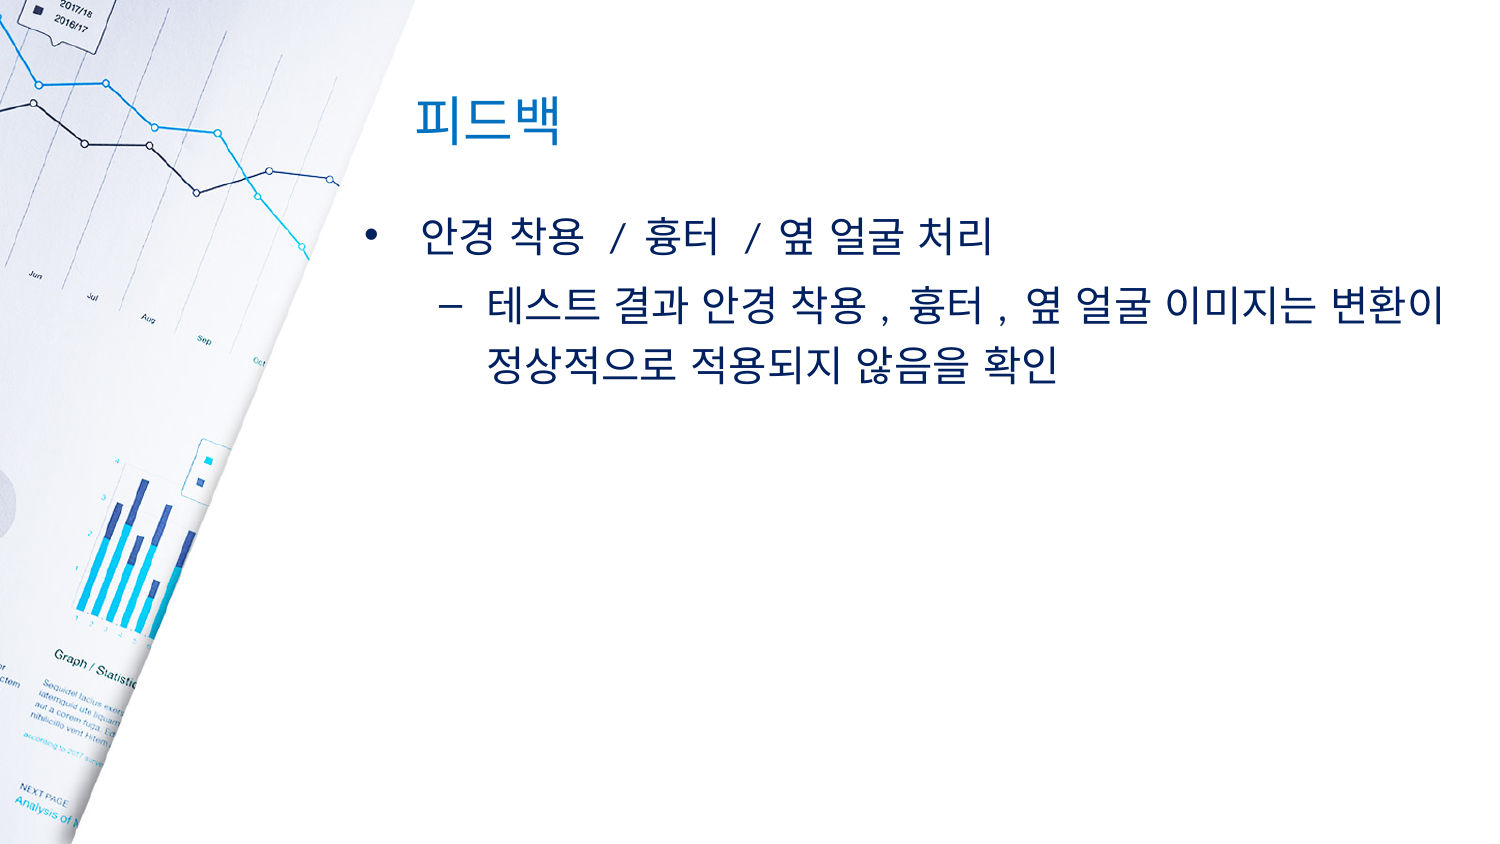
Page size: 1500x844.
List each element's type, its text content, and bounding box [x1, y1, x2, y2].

title 피드백 [399, 71, 1427, 166]
list 안경 착용 / 흉터 / 옆 얼굴 처리 테스트 결과 안경 착용, 흉터, 옆 얼굴 이미지는 변환이 정상적으로 적용되지 않음을 확인 [349, 196, 1500, 748]
picture [0, 0, 1500, 844]
